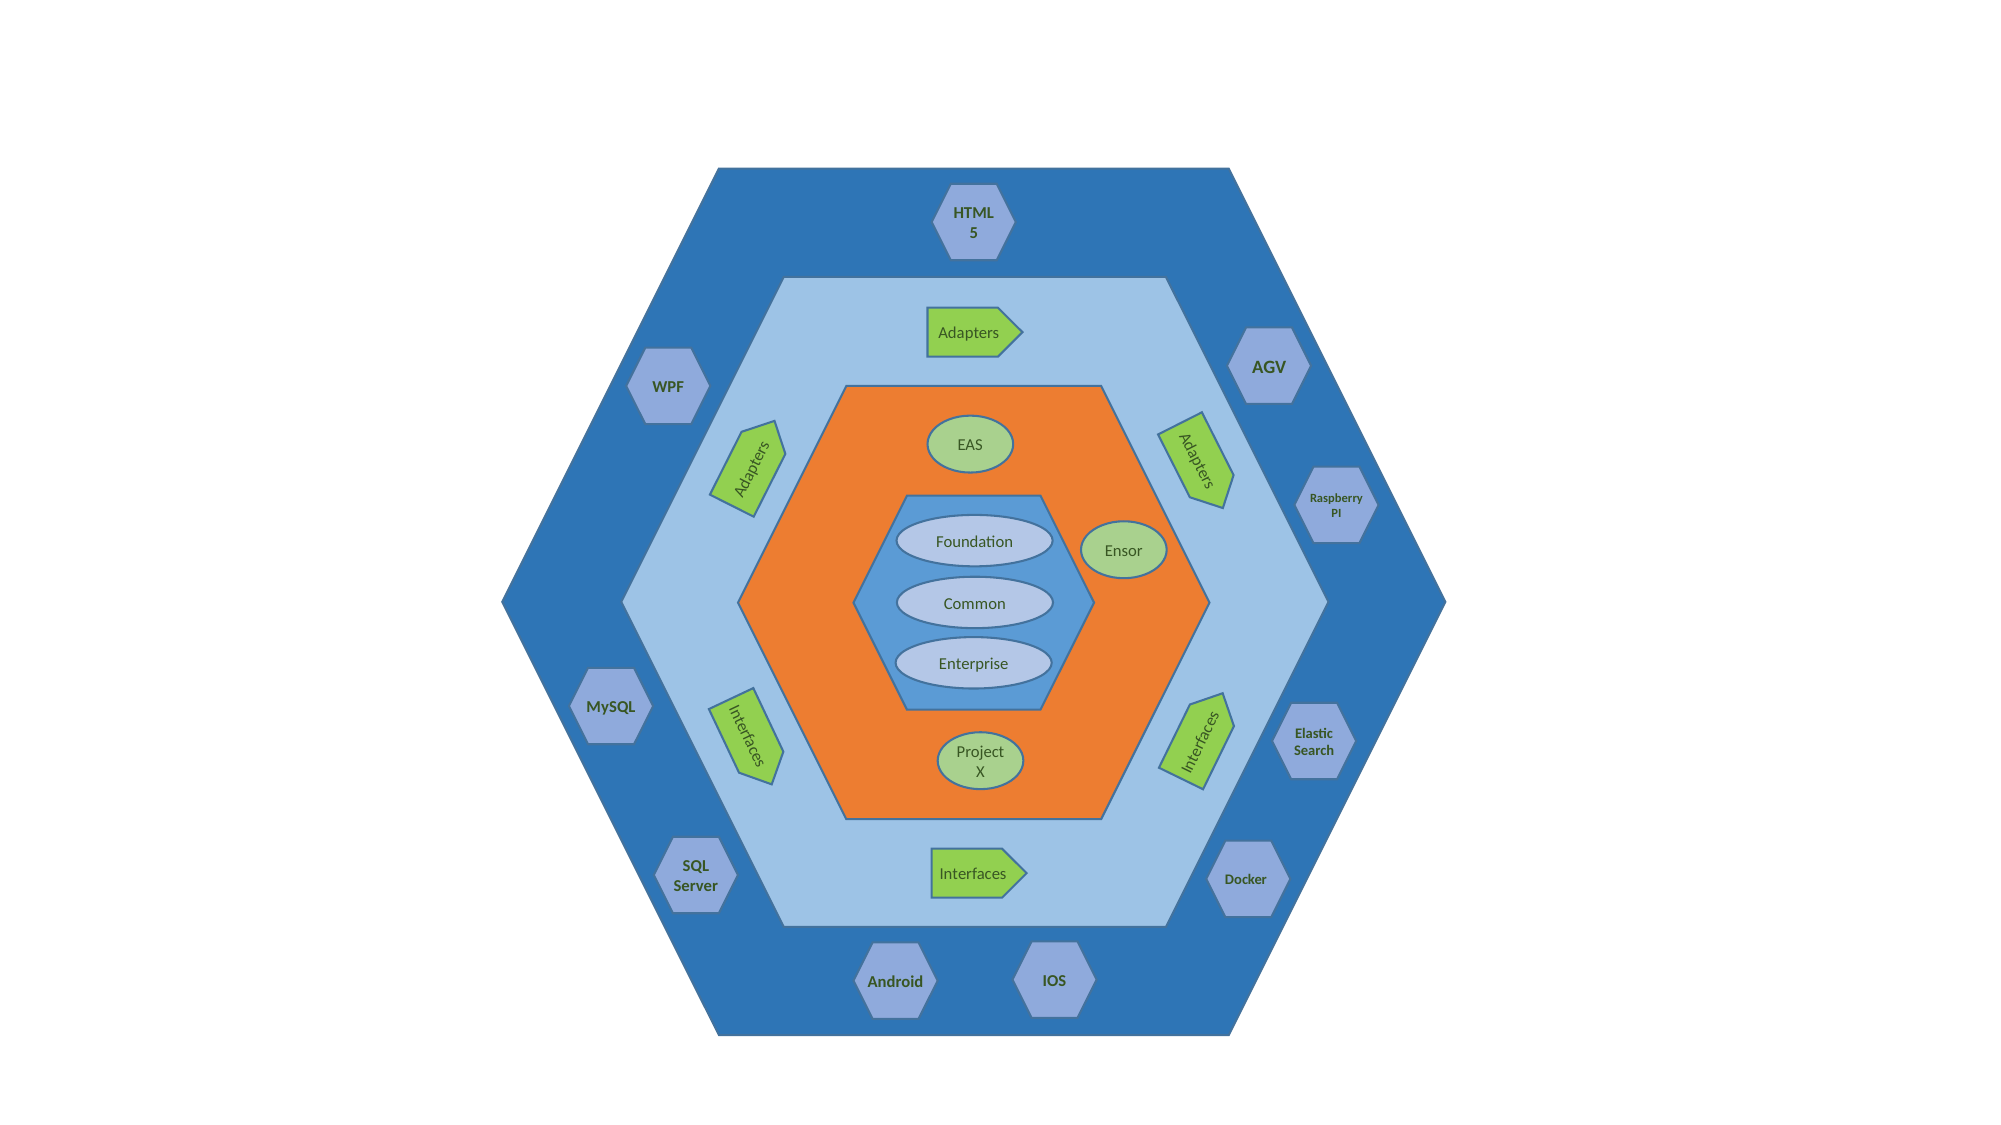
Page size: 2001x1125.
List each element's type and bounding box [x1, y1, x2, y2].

text_box [502, 168, 1446, 1036]
